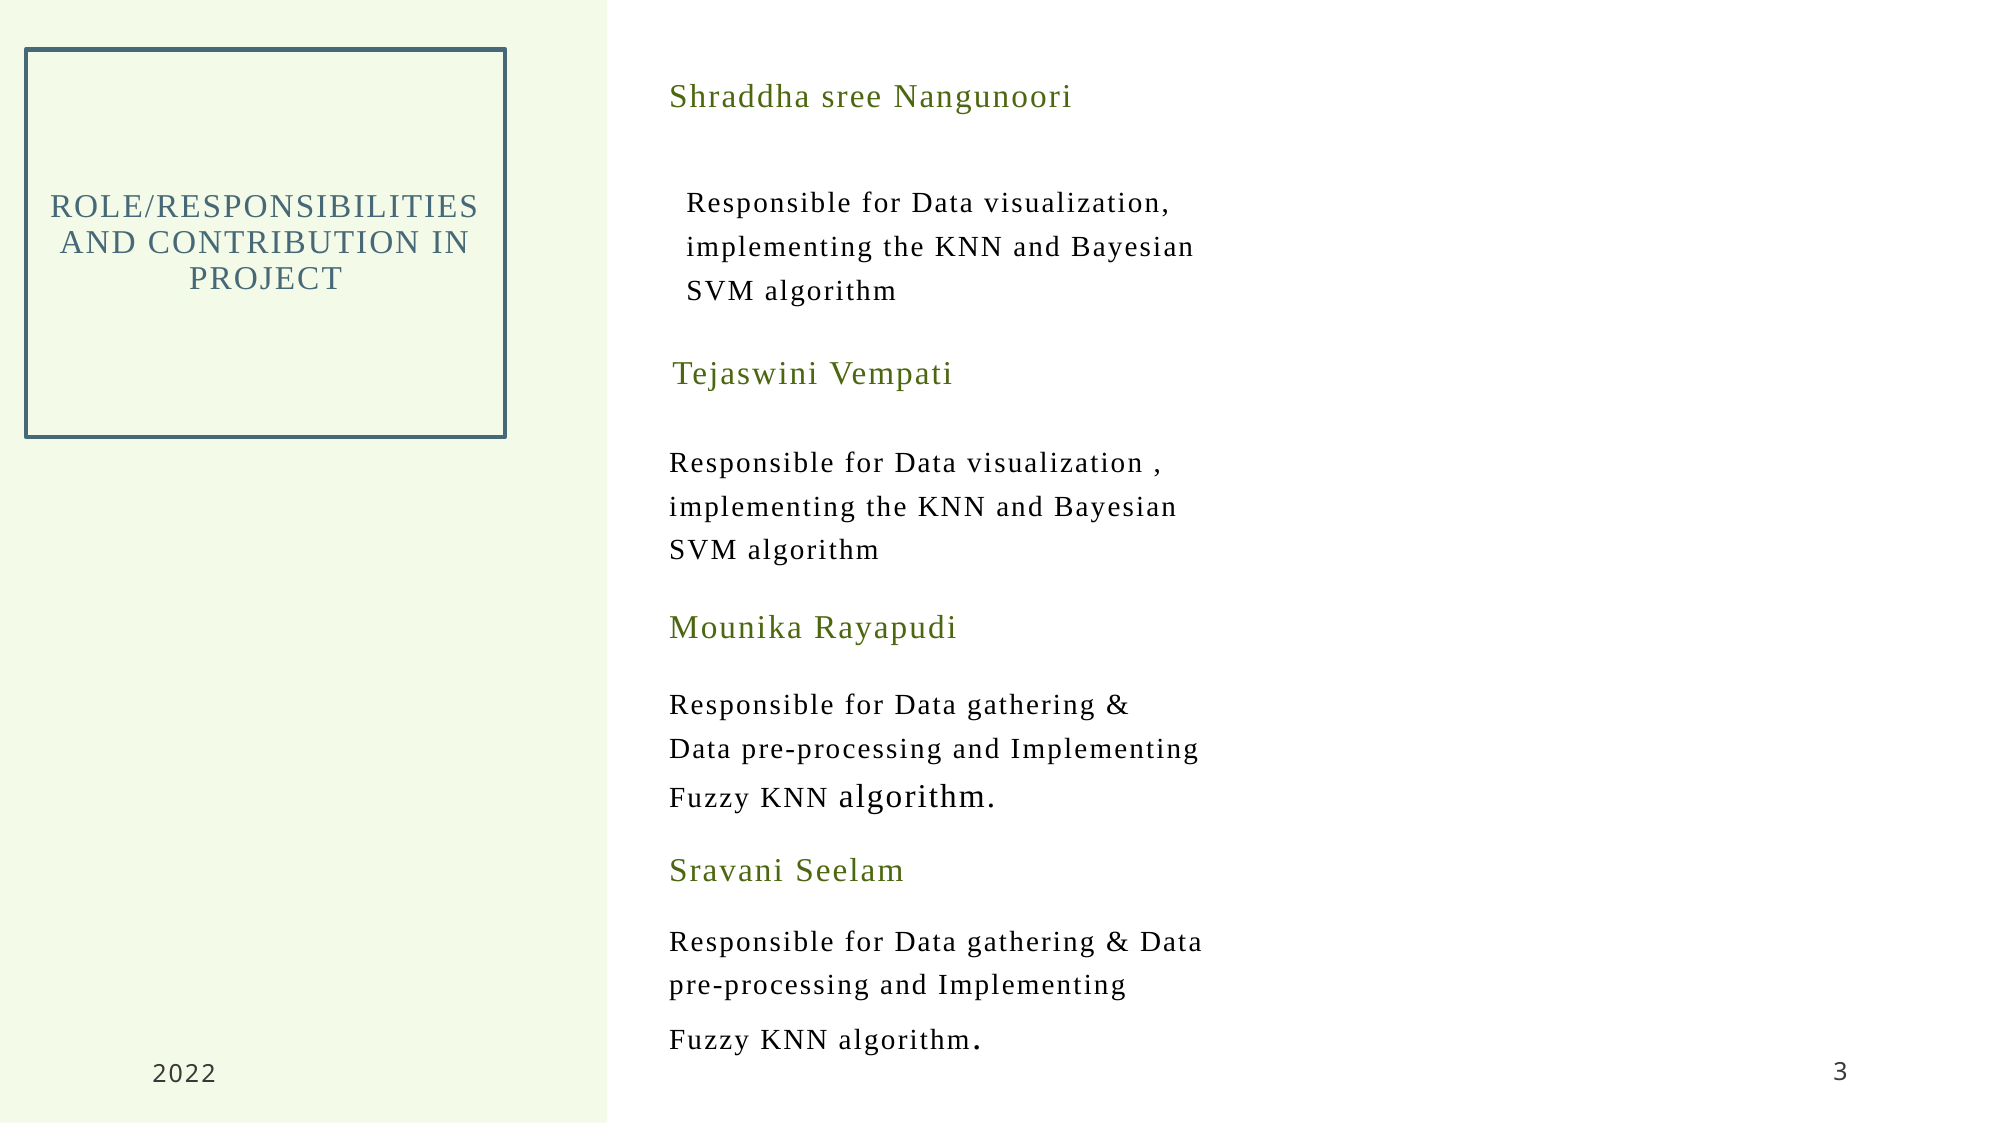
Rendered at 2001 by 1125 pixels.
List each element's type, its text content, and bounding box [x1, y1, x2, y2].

slide_number 3 [1412, 1042, 1863, 1103]
title Role/Responsibilities and Contribution in project [24, 47, 507, 439]
slide_number 2022 [137, 1042, 588, 1103]
list Responsible for Data visualization, implementing the KNN and Bayesian SVM algorithm [671, 167, 1221, 324]
list Responsible for Data gathering & Data pre-processing and Implementing Fuzzy KNN algorithm. [654, 669, 1218, 828]
list Sravani Seelam [654, 828, 1218, 897]
list Responsible for Data gathering & Data pre-processing and Implementing Fuzzy KNN algorithm. [654, 905, 1226, 1034]
list Shraddha sree Nangunoori [654, 61, 1225, 122]
list Tejaswini Vempati [657, 324, 1231, 400]
list Responsible for Data visualization , implementing the KNN and Bayesian SVM algorithm [654, 427, 1218, 582]
list Mounika Rayapudi [654, 582, 1218, 654]
